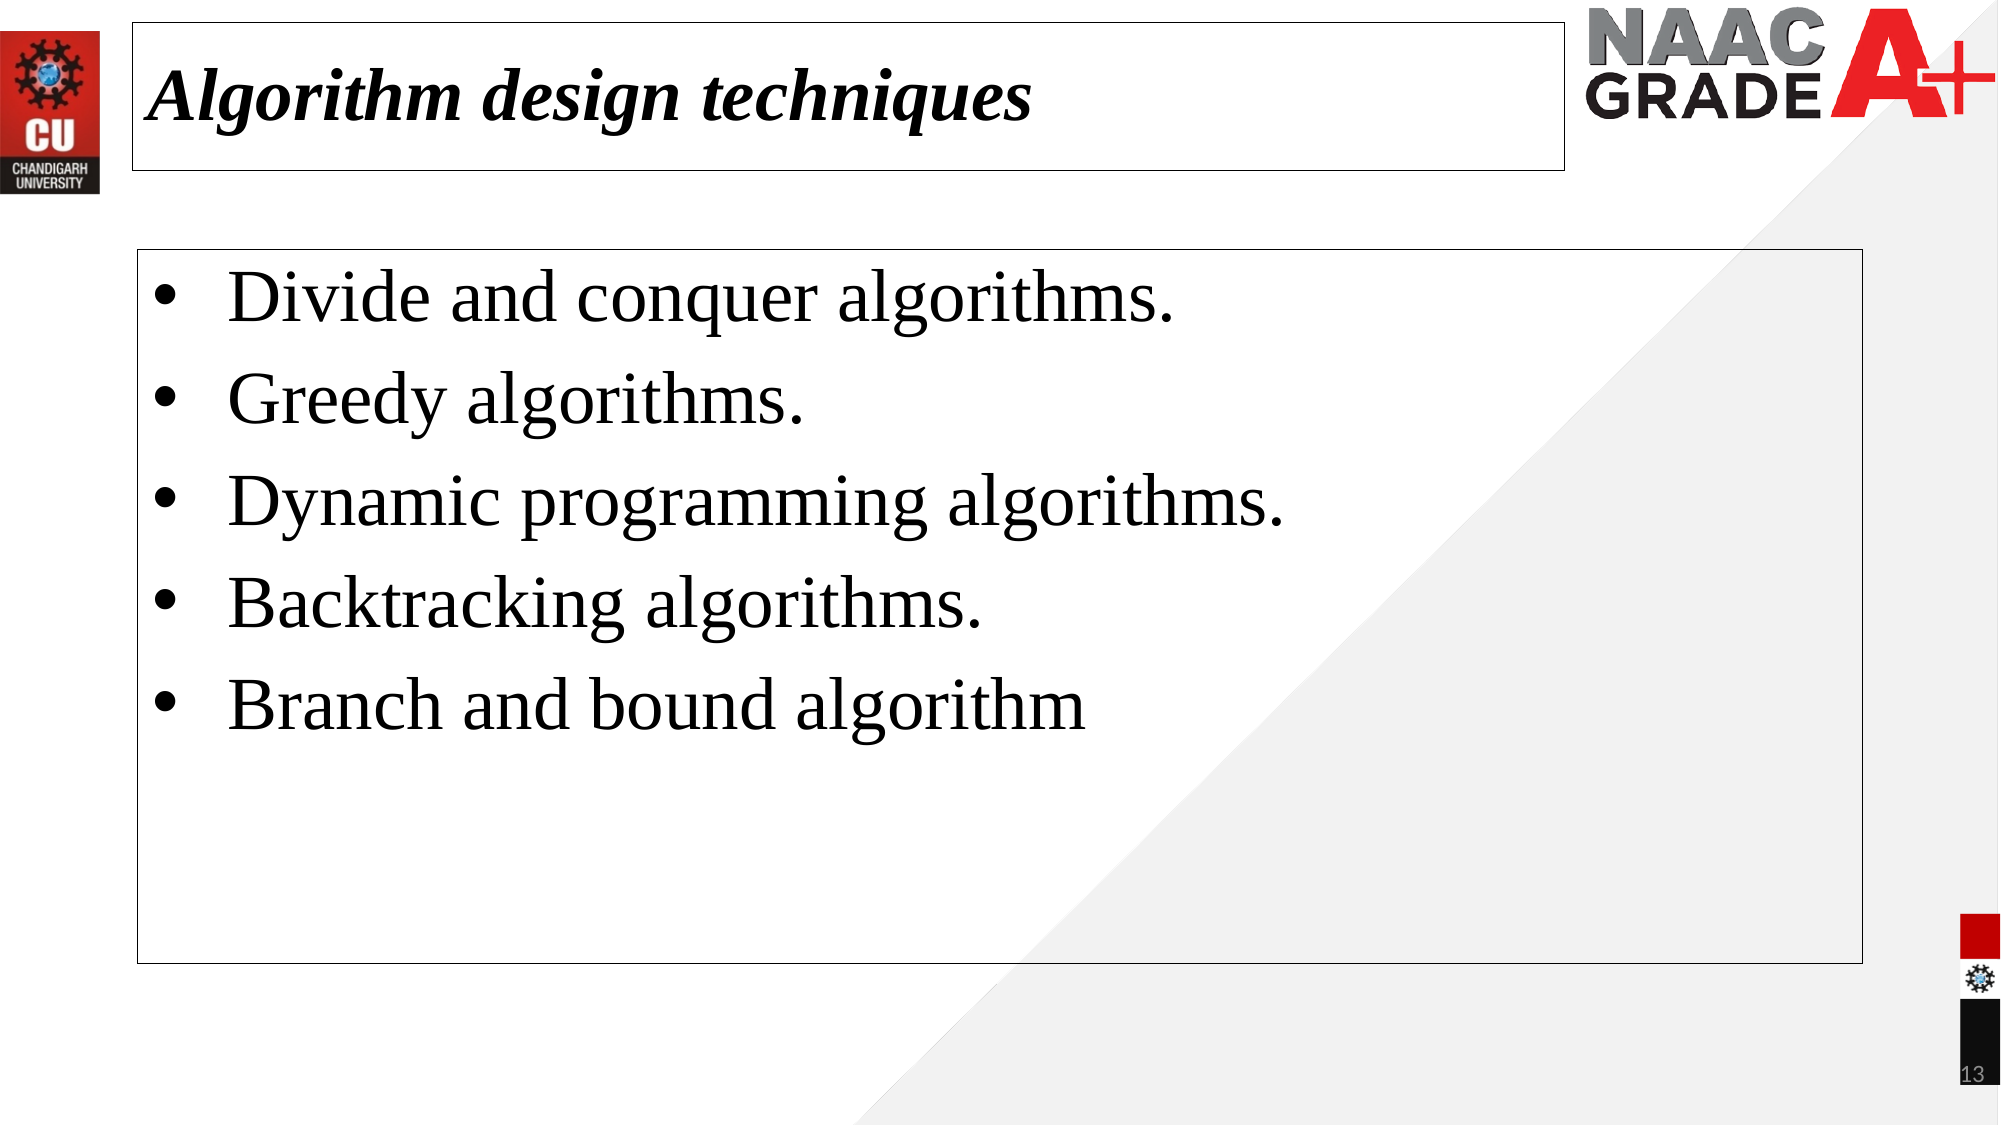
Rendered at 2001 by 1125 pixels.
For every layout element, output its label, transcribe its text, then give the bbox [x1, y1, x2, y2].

picture [0, 0, 2001, 1125]
list Divide and conquer algorithms. Greedy algorithms. Dynamic programming algorithms. Backtracking algorithms. Branch and bound algorithm [137, 249, 1863, 964]
title Algorithm design techniques [132, 22, 1565, 171]
slide_number 13 [1550, 1042, 2000, 1103]
